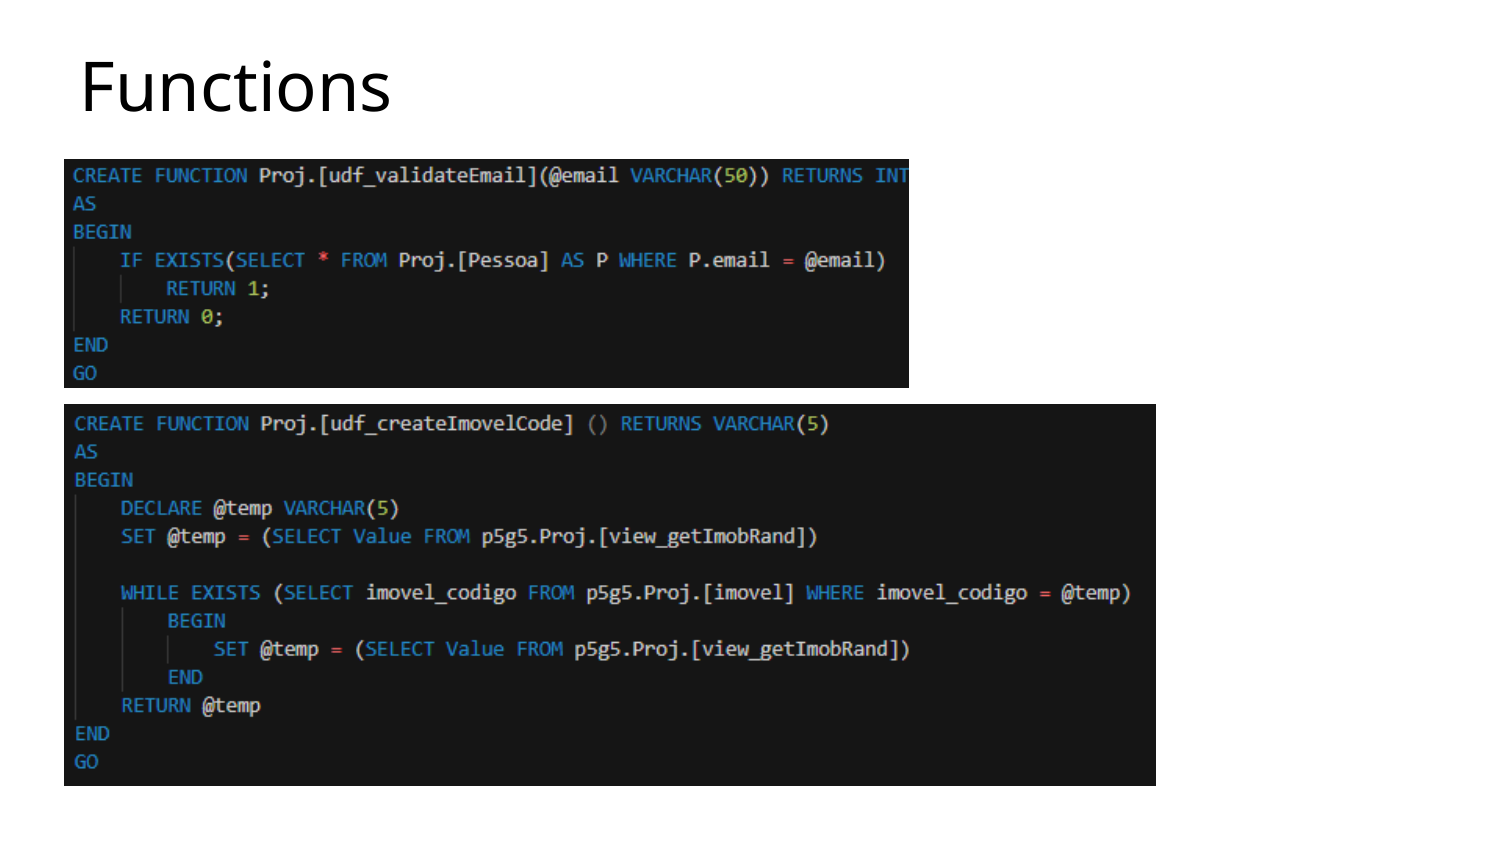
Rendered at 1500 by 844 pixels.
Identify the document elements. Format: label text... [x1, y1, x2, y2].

picture [64, 159, 909, 389]
subtitle Functions [64, 28, 591, 159]
picture [64, 403, 1156, 786]
